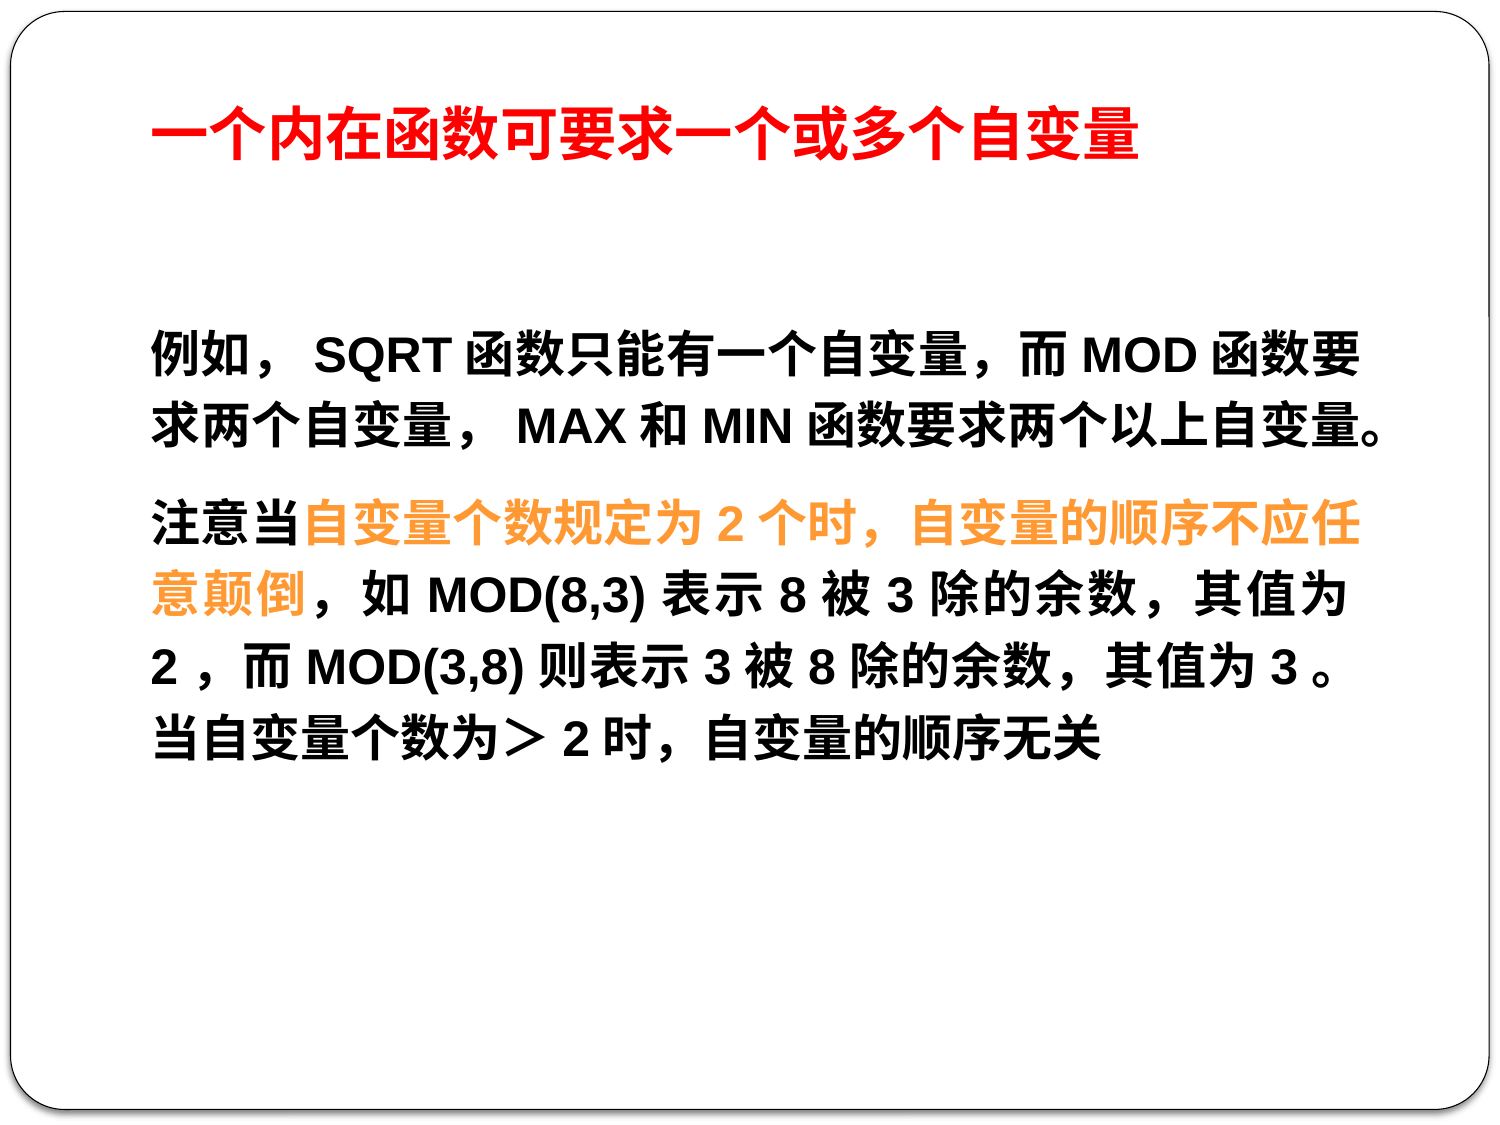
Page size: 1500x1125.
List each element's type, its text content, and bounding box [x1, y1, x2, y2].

text_box 例如，SQRT函数只能有一个自变量，而MOD函数要求两个自变量，MAX和MIN函数要求两个以上自变量。 注意当自变量个数规定为2个时，自变量的顺序不应任意颠倒，如MOD(8,3)表示8被3除的余数，其值为2，而MOD(3,8)则表示3被8除的余数，其值为3。当自变量个数为＞2时，自变量的顺序无关 [135, 302, 1376, 775]
text_box 一个内在函数可要求一个或多个自变量 [135, 90, 1258, 175]
